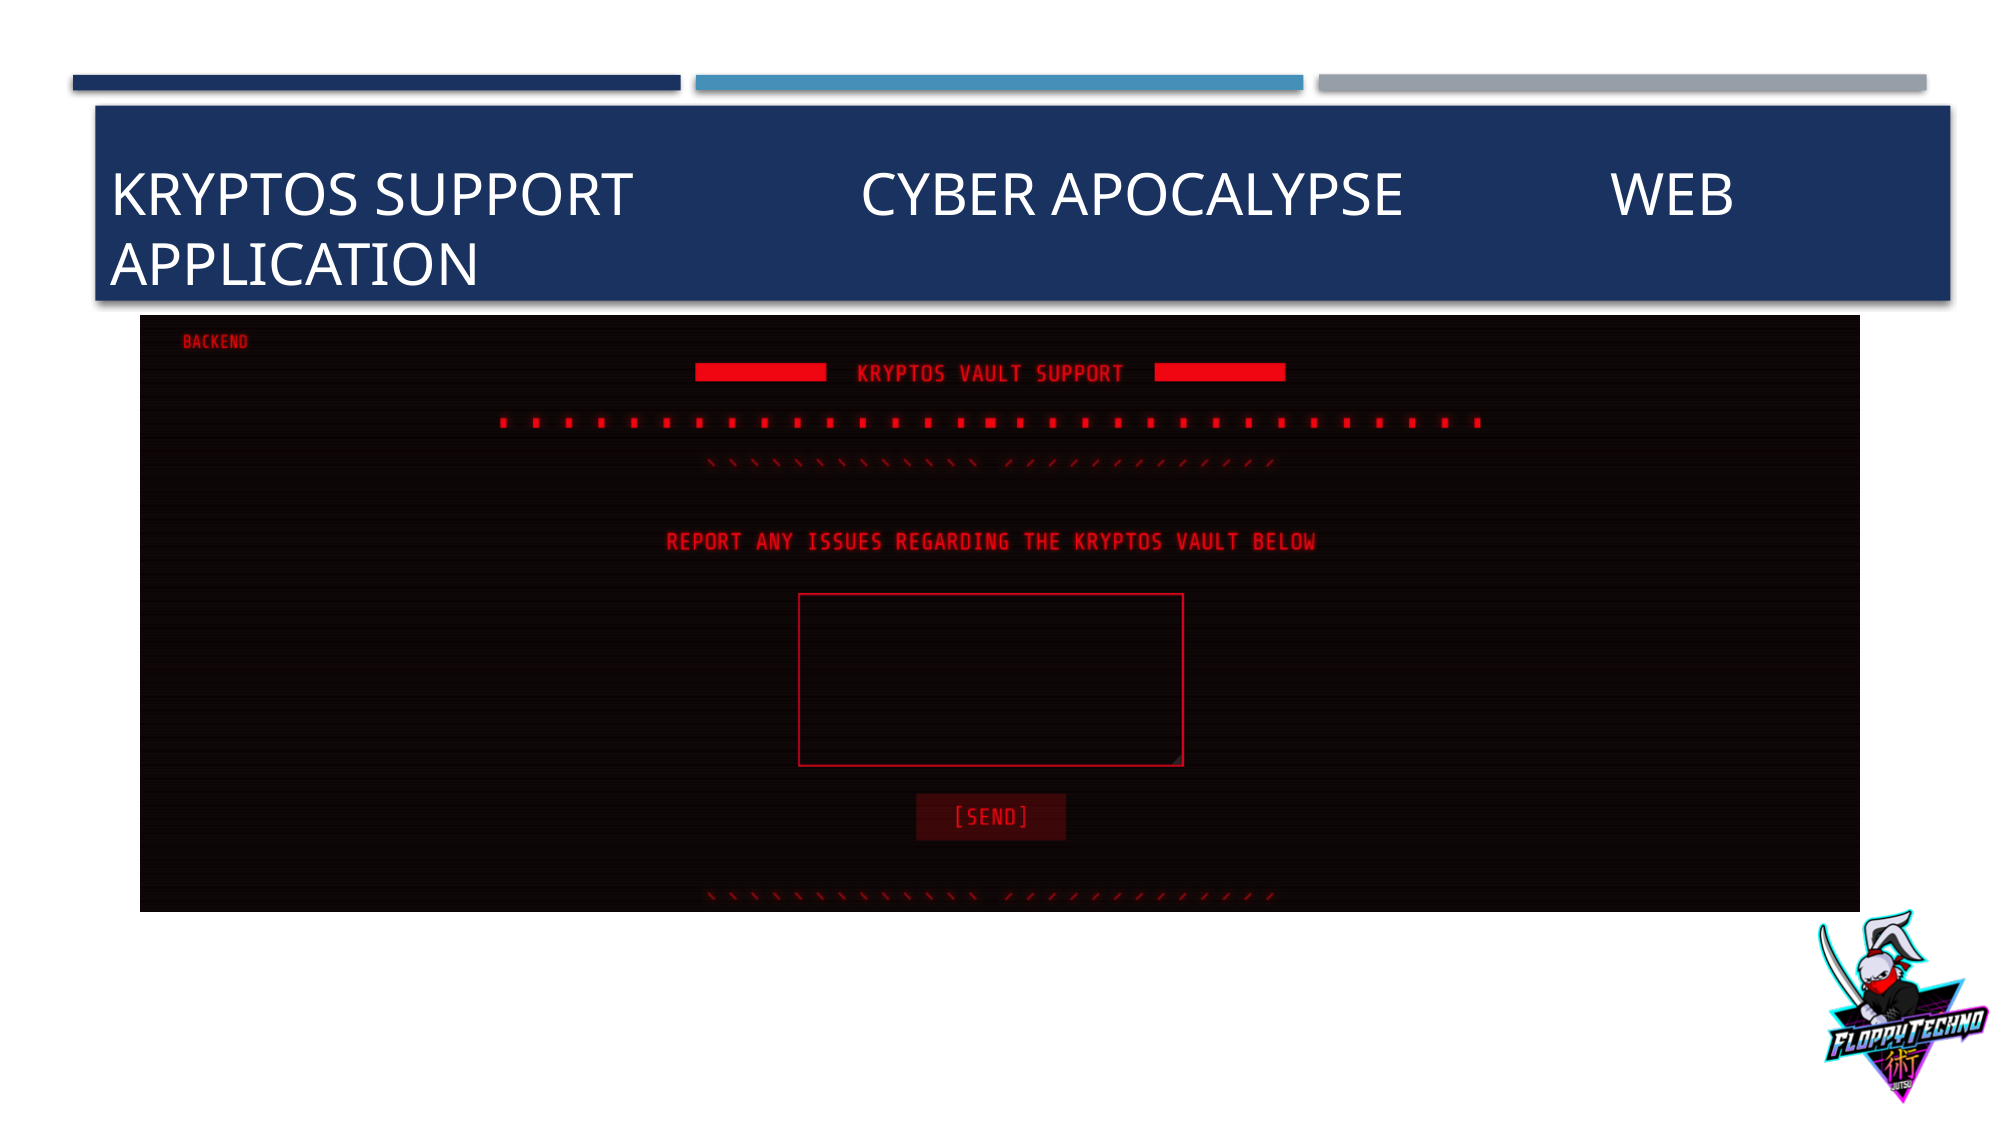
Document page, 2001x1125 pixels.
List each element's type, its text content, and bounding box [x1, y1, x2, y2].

title Kryptos Support cyber apocalypse web application [95, 115, 1905, 305]
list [139, 315, 1861, 912]
picture [1818, 909, 1989, 1104]
